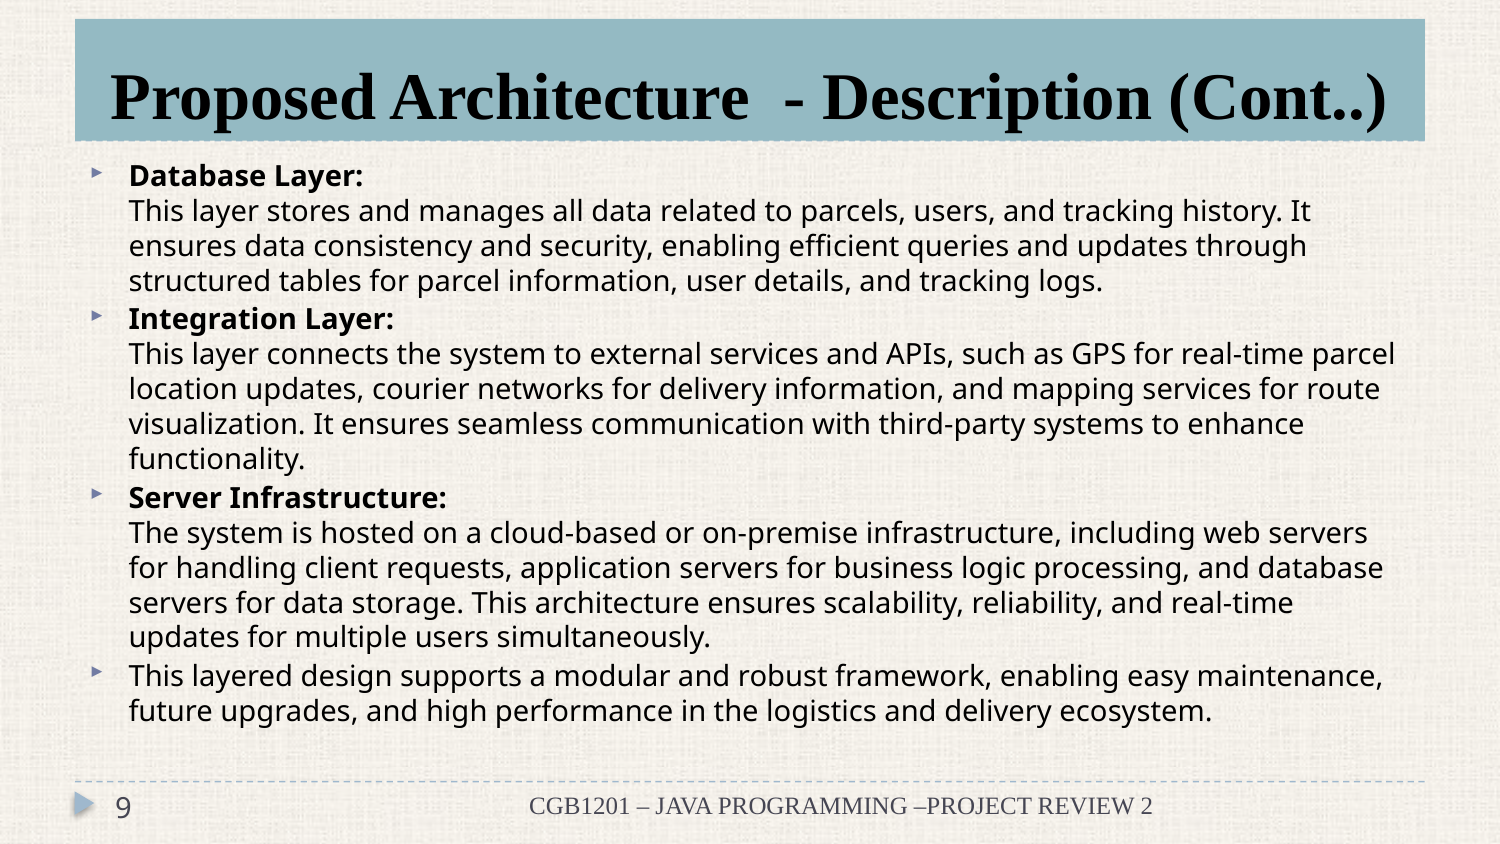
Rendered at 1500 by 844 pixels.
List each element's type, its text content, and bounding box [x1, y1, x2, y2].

footer CGB1201 – JAVA PROGRAMMING –PROJECT REVIEW 2 [512, 782, 1175, 844]
list Database Layer: This layer stores and manages all data related to parcels, users, and tracking history. It ensures data consistency and security, enabling efficient queries and updates through structured tables for parcel information, user details, and tracking logs. Integration Layer: This layer connects the system to external services and APIs, such as GPS for real-time parcel location updates, courier networks for delivery information, and mapping services for route visualization. It ensures seamless communication with third-party systems to enhance functionality. Server Infrastructure: The system is hosted on a cloud-based or on-premise infrastructure, including web servers for handling client requests, application servers for business logic processing, and database servers for data storage. This architecture ensures scalability, reliability, and real-time updates for multiple users simultaneously. This layered design supports a modular and robust framework, enabling easy maintenance, future upgrades, and high performance in the logistics and delivery ecosystem. [75, 150, 1425, 758]
slide_number 9 [100, 782, 426, 827]
title Proposed Architecture - Description (Cont..) [75, 18, 1425, 141]
